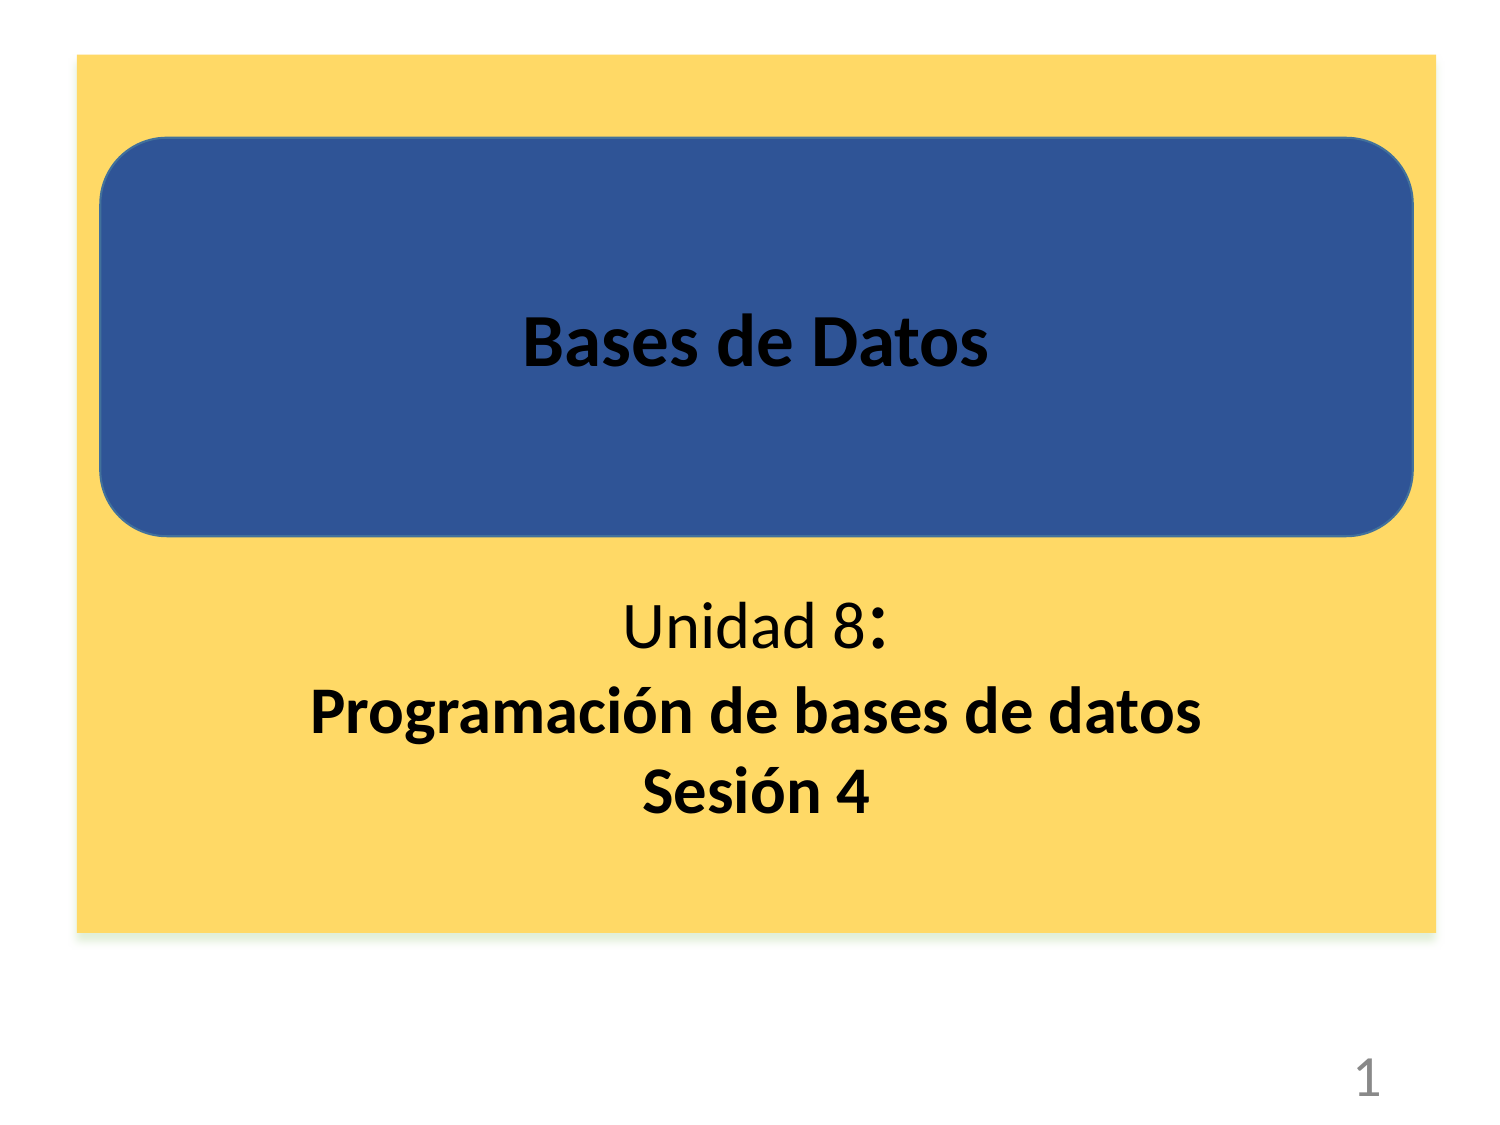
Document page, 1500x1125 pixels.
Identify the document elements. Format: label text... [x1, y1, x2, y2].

slide_number ‹#› [1059, 1042, 1397, 1103]
text_box Unidad 8: Programación de bases de datos Sesión 4 [76, 54, 1437, 933]
text_box Bases de Datos [100, 137, 1413, 537]
